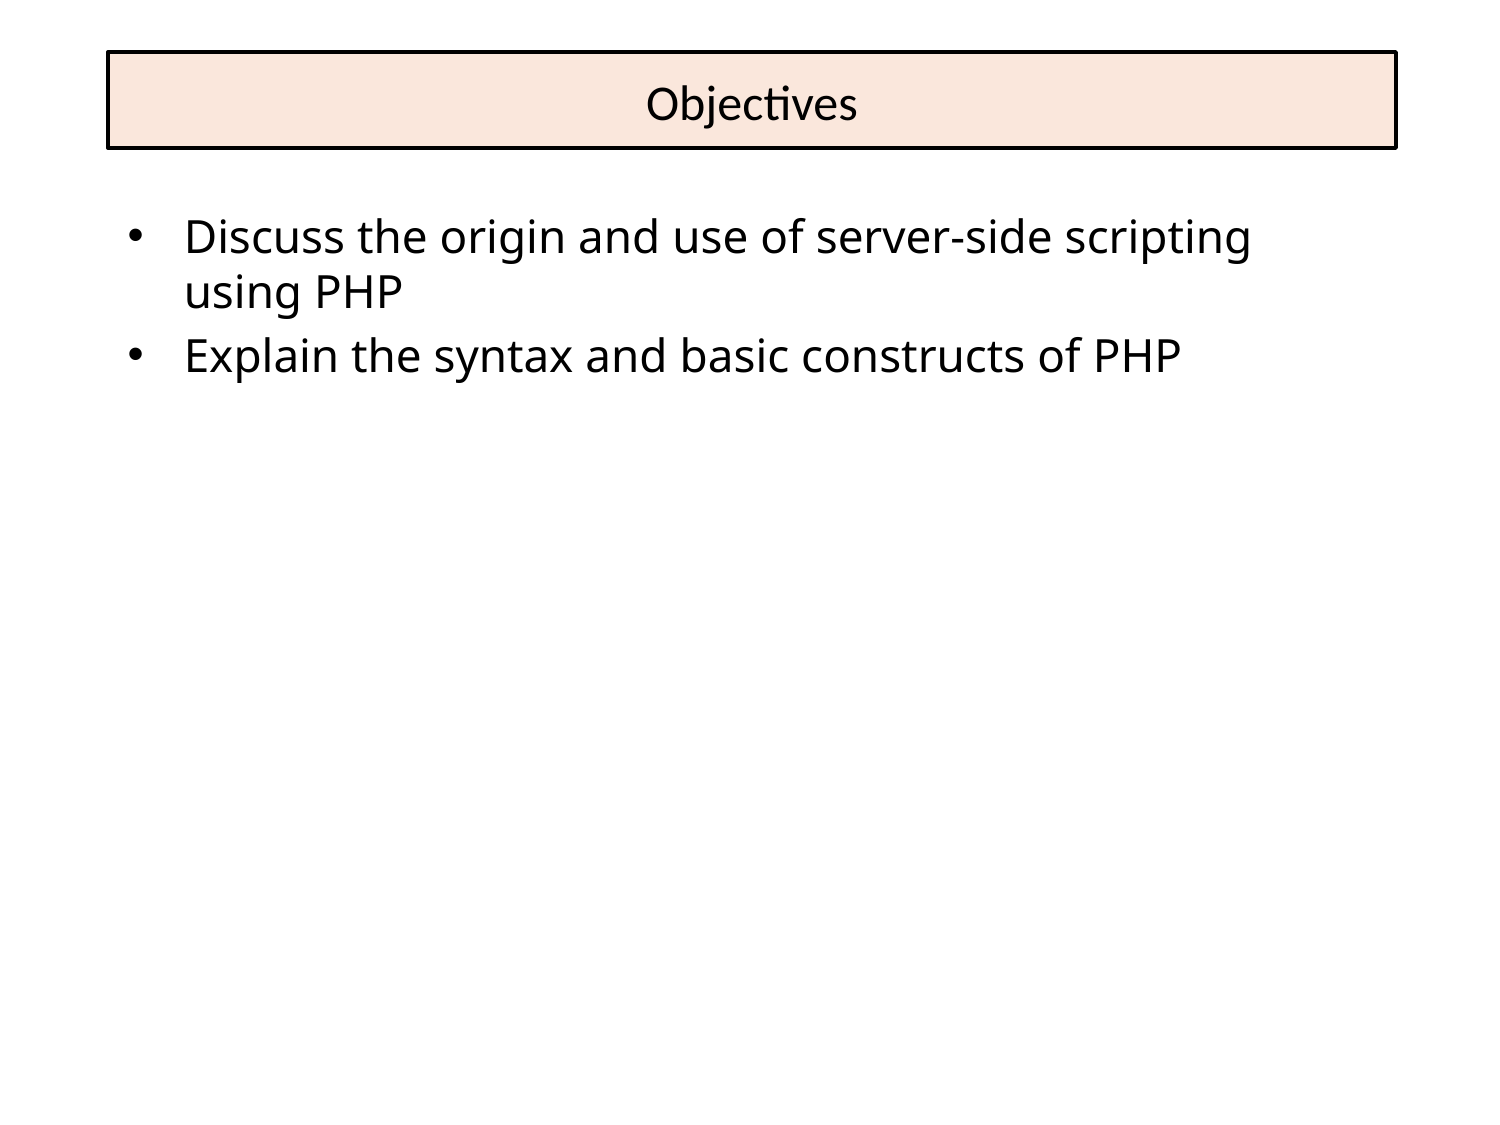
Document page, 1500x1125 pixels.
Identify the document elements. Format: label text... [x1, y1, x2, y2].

title Objectives [106, 50, 1398, 150]
list Discuss the origin and use of server-side scripting using PHP Explain the syntax and basic constructs of PHP [112, 200, 1388, 875]
